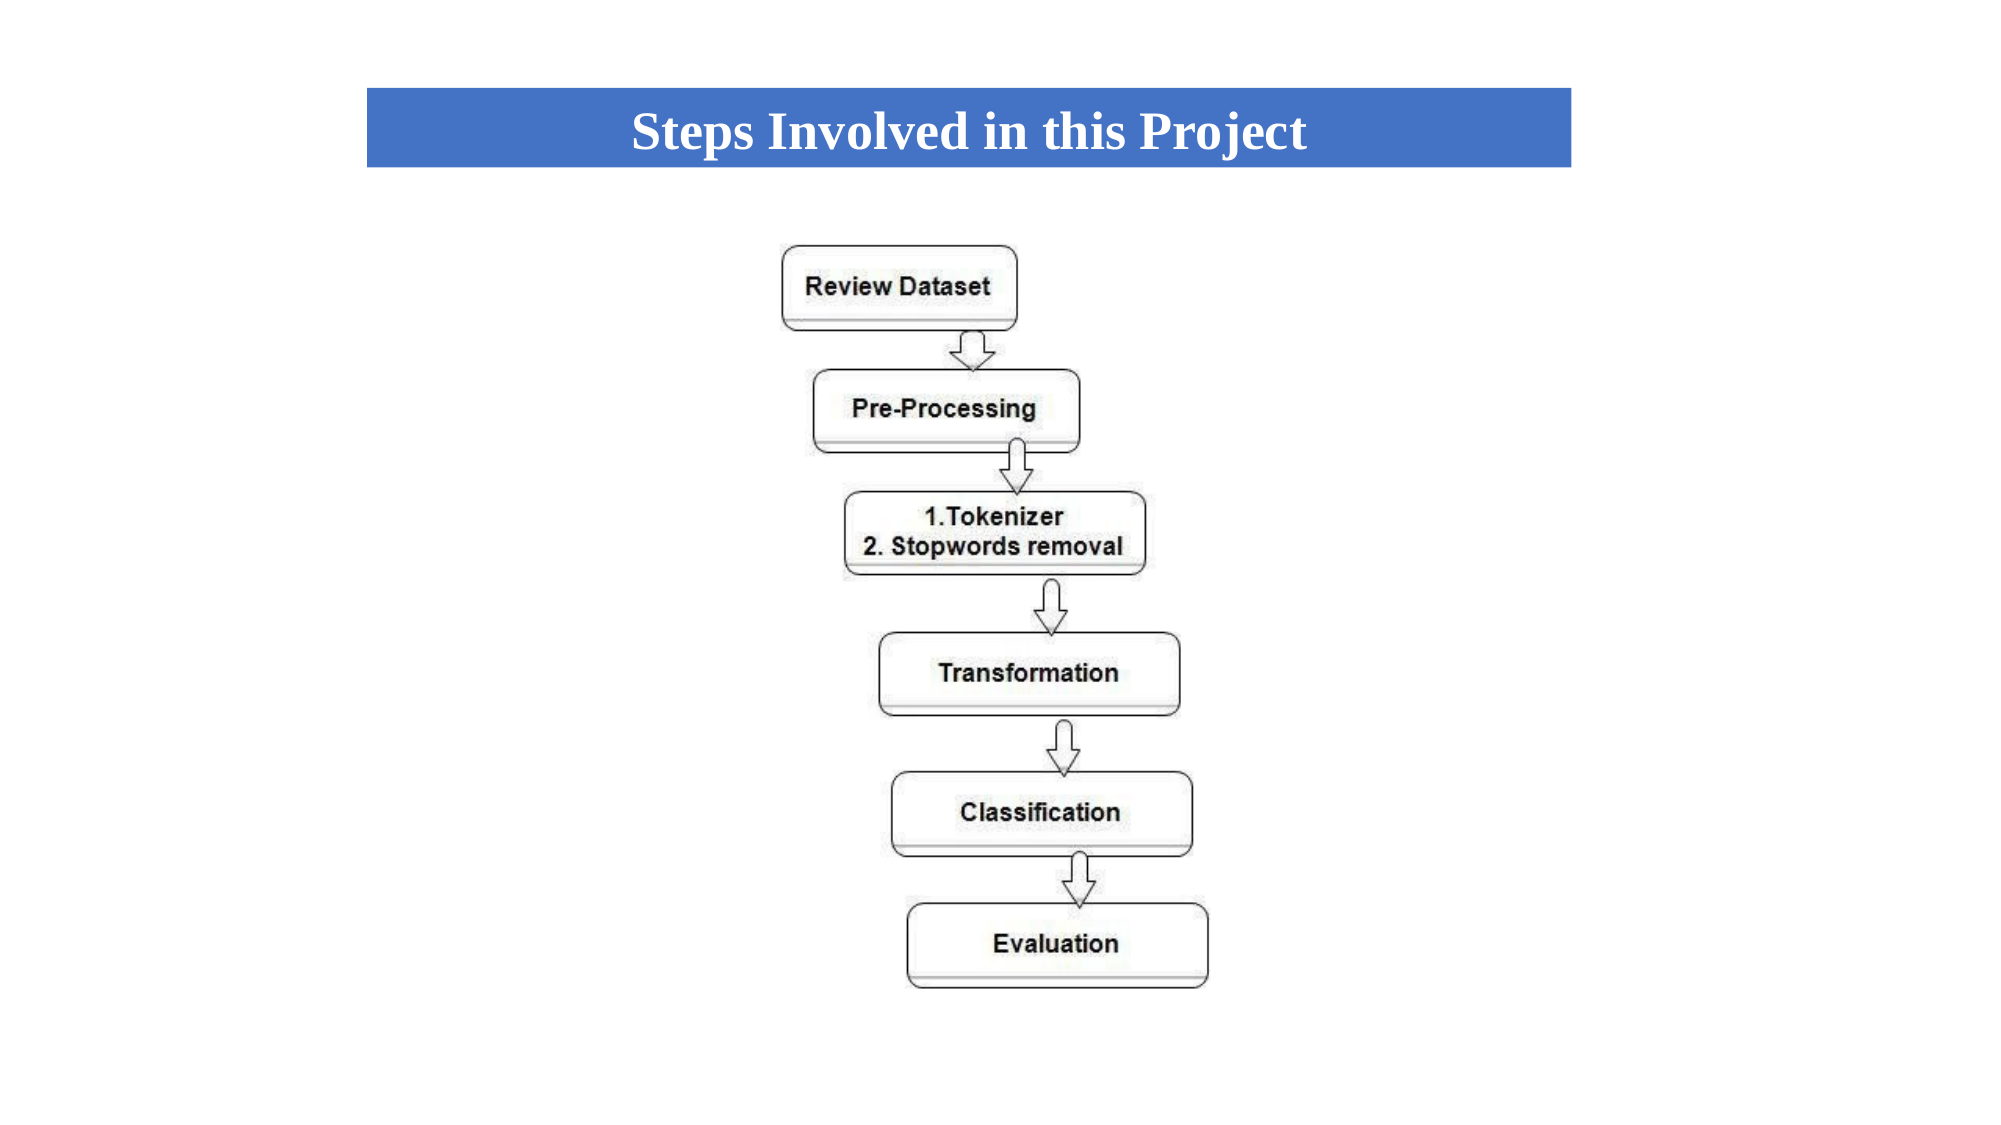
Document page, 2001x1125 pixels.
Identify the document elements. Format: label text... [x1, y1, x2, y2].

picture [702, 225, 1292, 1017]
text_box Steps Involved in this Project [367, 87, 1572, 168]
